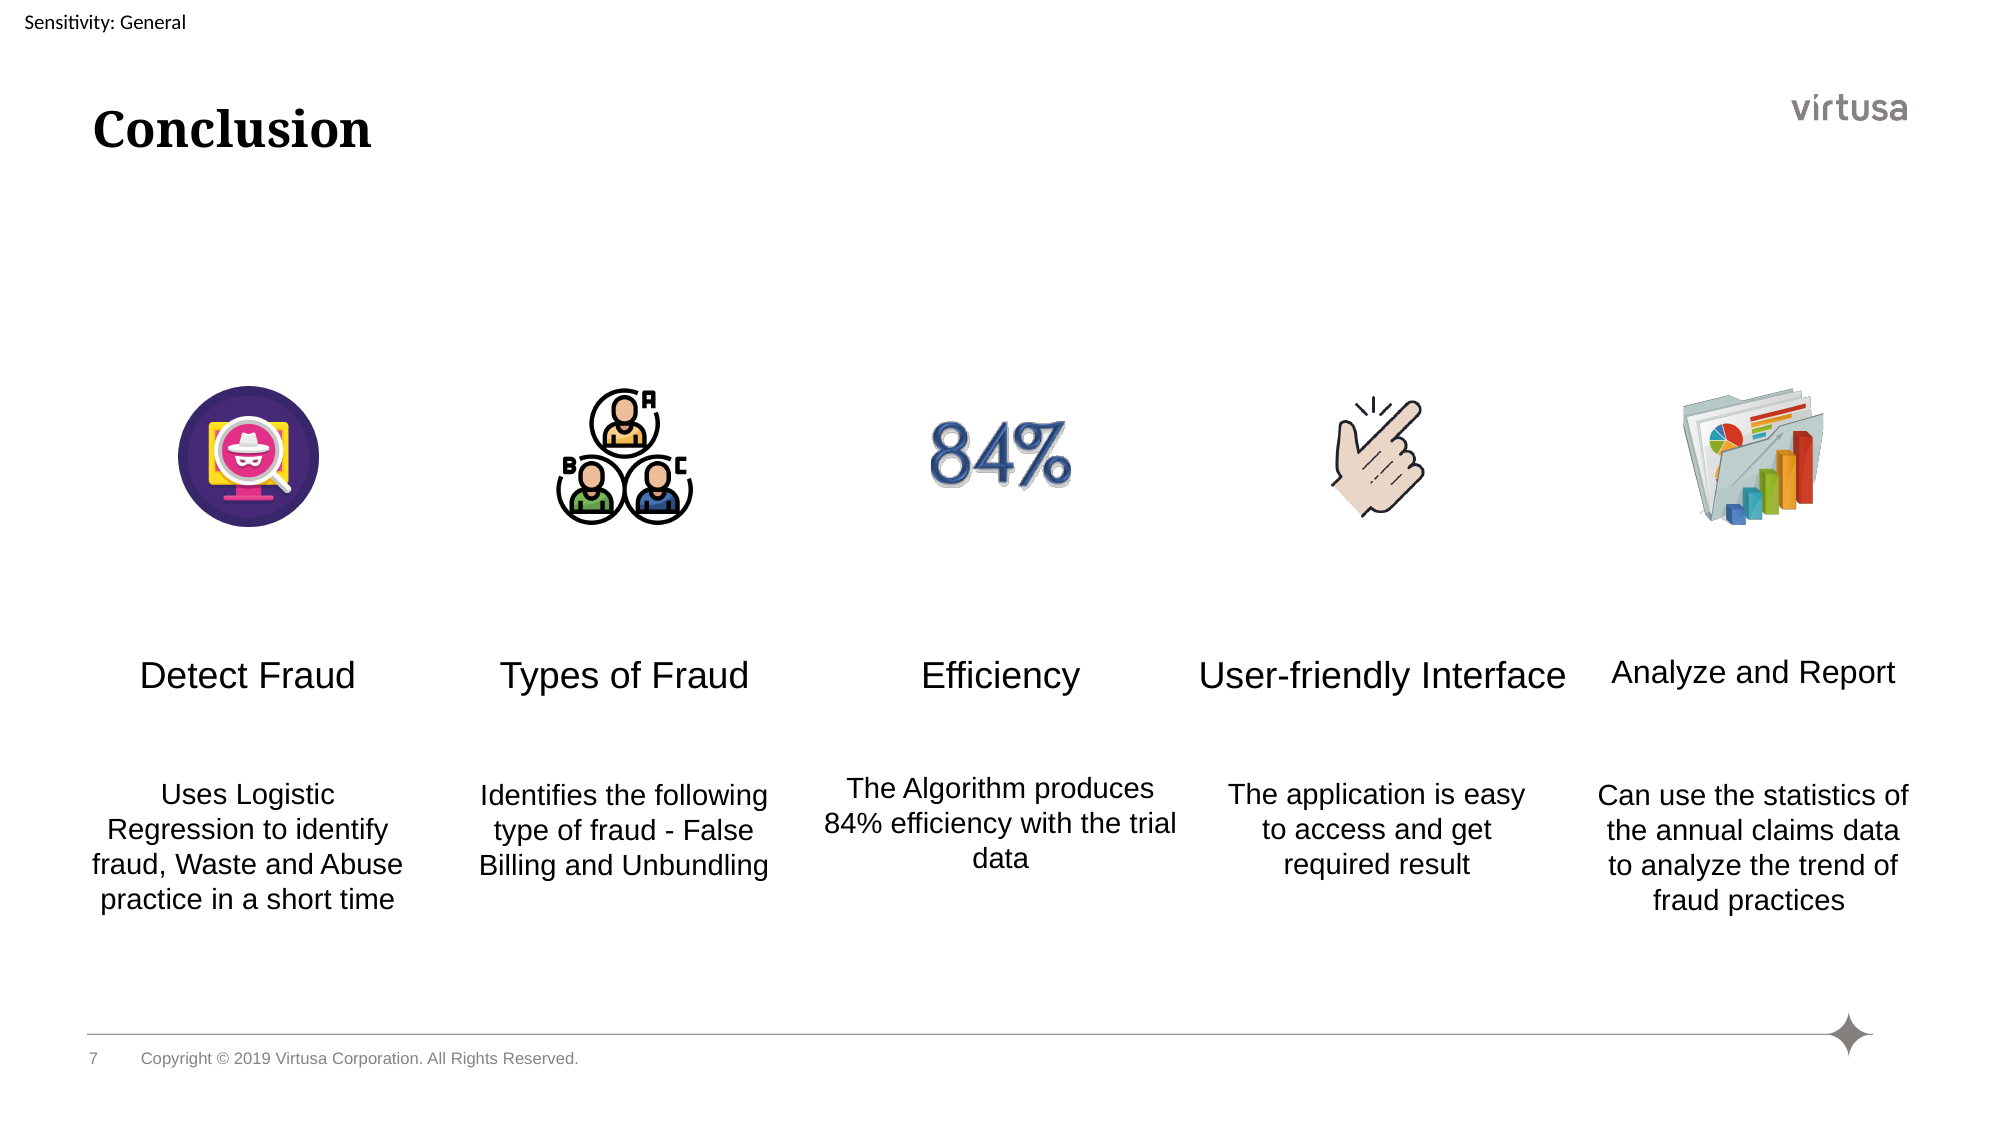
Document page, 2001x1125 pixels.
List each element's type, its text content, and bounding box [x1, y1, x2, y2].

text_box Identifies the following type of fraud - False Billing and Unbundling [447, 769, 802, 917]
list The Algorithm produces 84% efficiency with the trial data [823, 769, 1178, 917]
text_box The application is easy to access and get required result [1199, 768, 1555, 916]
text_box Uses Logistic Regression to identify fraud, Waste and Abuse practice in a short time [70, 768, 426, 916]
picture [930, 386, 1071, 527]
picture [554, 386, 695, 527]
text_box Detect Fraud [70, 643, 426, 727]
title Conclusion [92, 103, 1538, 234]
text_box User-friendly Interface [1177, 643, 1576, 727]
picture [1683, 386, 1824, 527]
text_box Analyze and Report [1576, 643, 1931, 727]
text_box Efficiency [823, 643, 1177, 727]
text_box Can use the statistics of the annual claims data to analyze the trend of fraud practices [1576, 769, 1931, 917]
text_box Types of Fraud [447, 643, 802, 727]
picture [1306, 386, 1448, 527]
picture [178, 386, 319, 527]
picture [1791, 94, 1907, 121]
